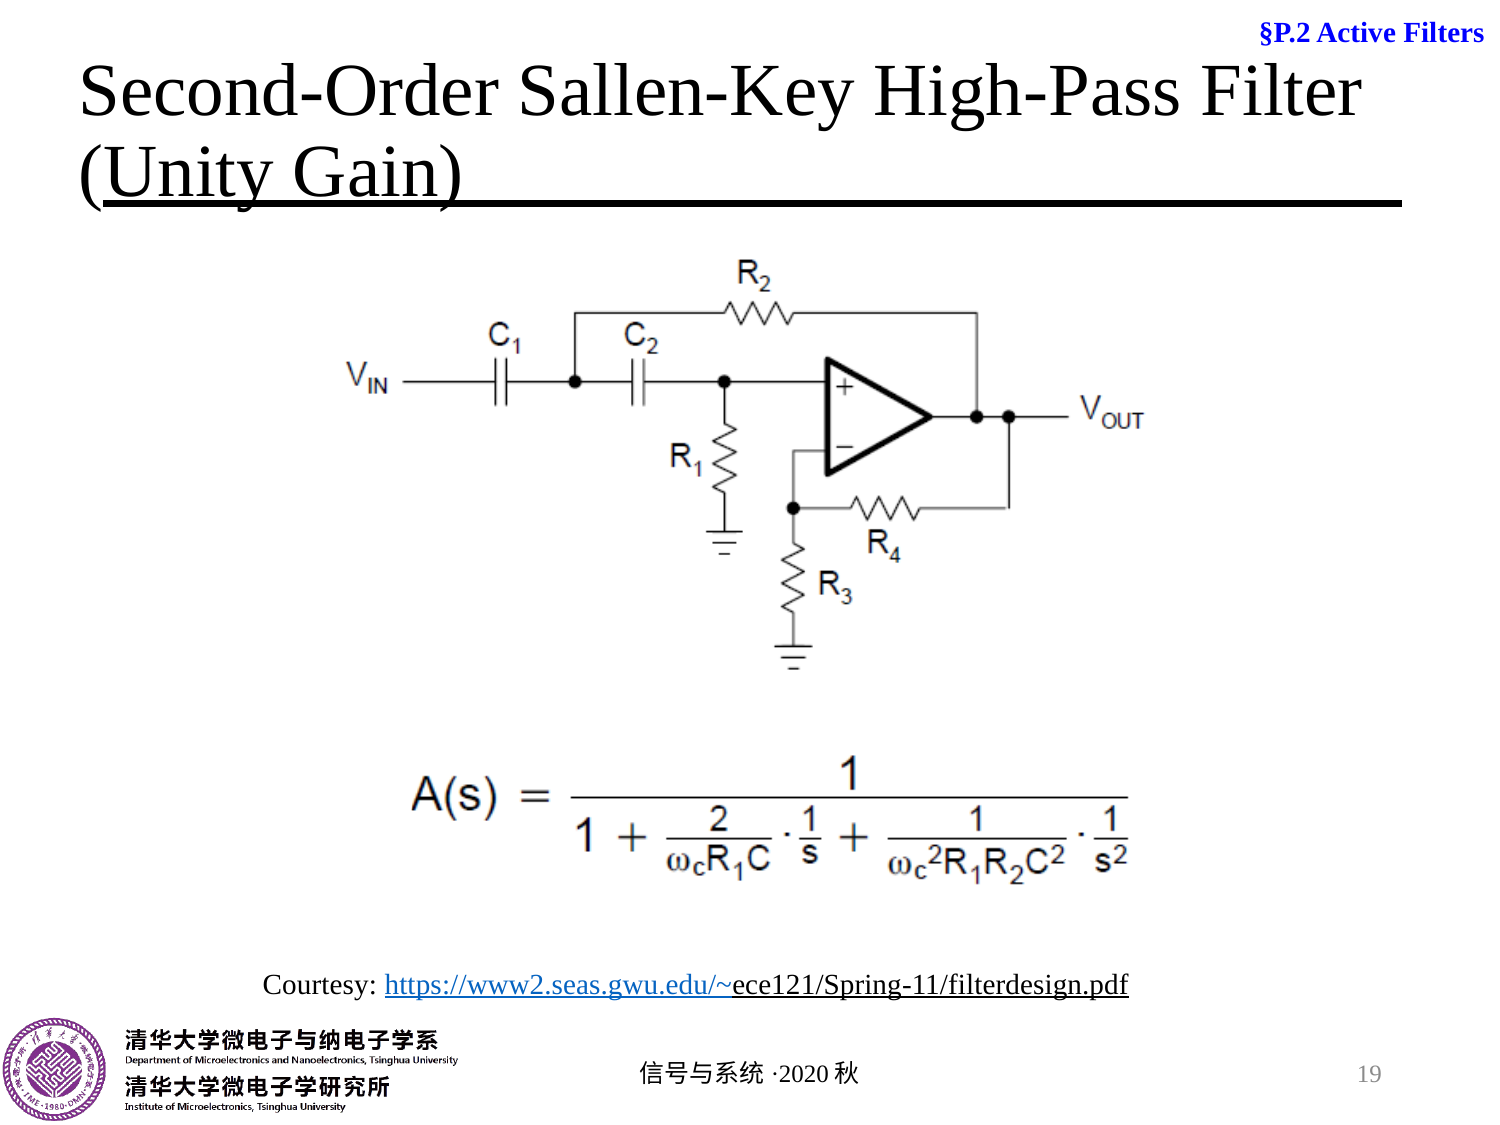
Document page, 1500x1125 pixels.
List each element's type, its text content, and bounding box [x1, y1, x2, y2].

text_box Courtesy: https://www2.seas.gwu.edu/~ece121/Spring-11/filterdesign.pdf [248, 958, 1231, 1008]
list §P.2 Active Filters [779, 9, 1500, 47]
title Second-Order Sallen-Key High-Pass Filter (Unity Gain) [63, 66, 1414, 197]
slide_number 19 [1059, 1042, 1397, 1103]
picture [323, 236, 1162, 695]
picture [411, 737, 1140, 892]
picture [0, 1013, 463, 1125]
footer 信号与系统·2020秋 [496, 1042, 1004, 1103]
